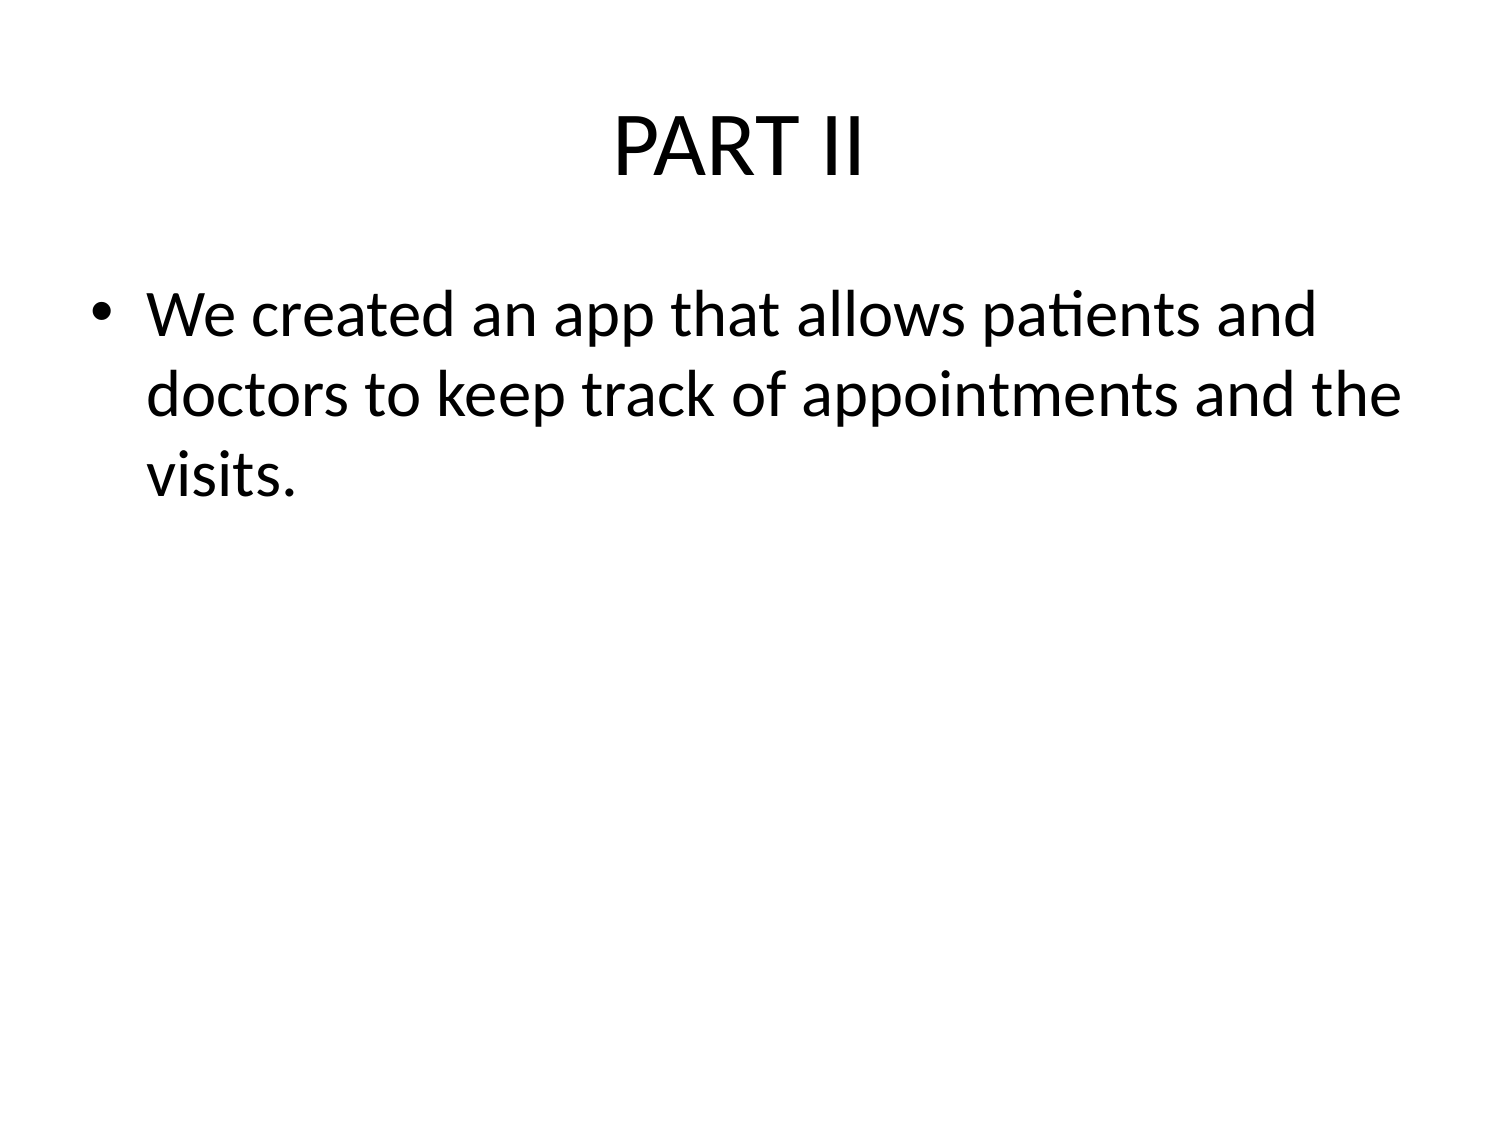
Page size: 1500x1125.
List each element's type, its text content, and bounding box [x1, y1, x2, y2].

title PART II [75, 45, 1425, 233]
list We created an app that allows patients and doctors to keep track of appointments and the visits. [75, 262, 1425, 1005]
